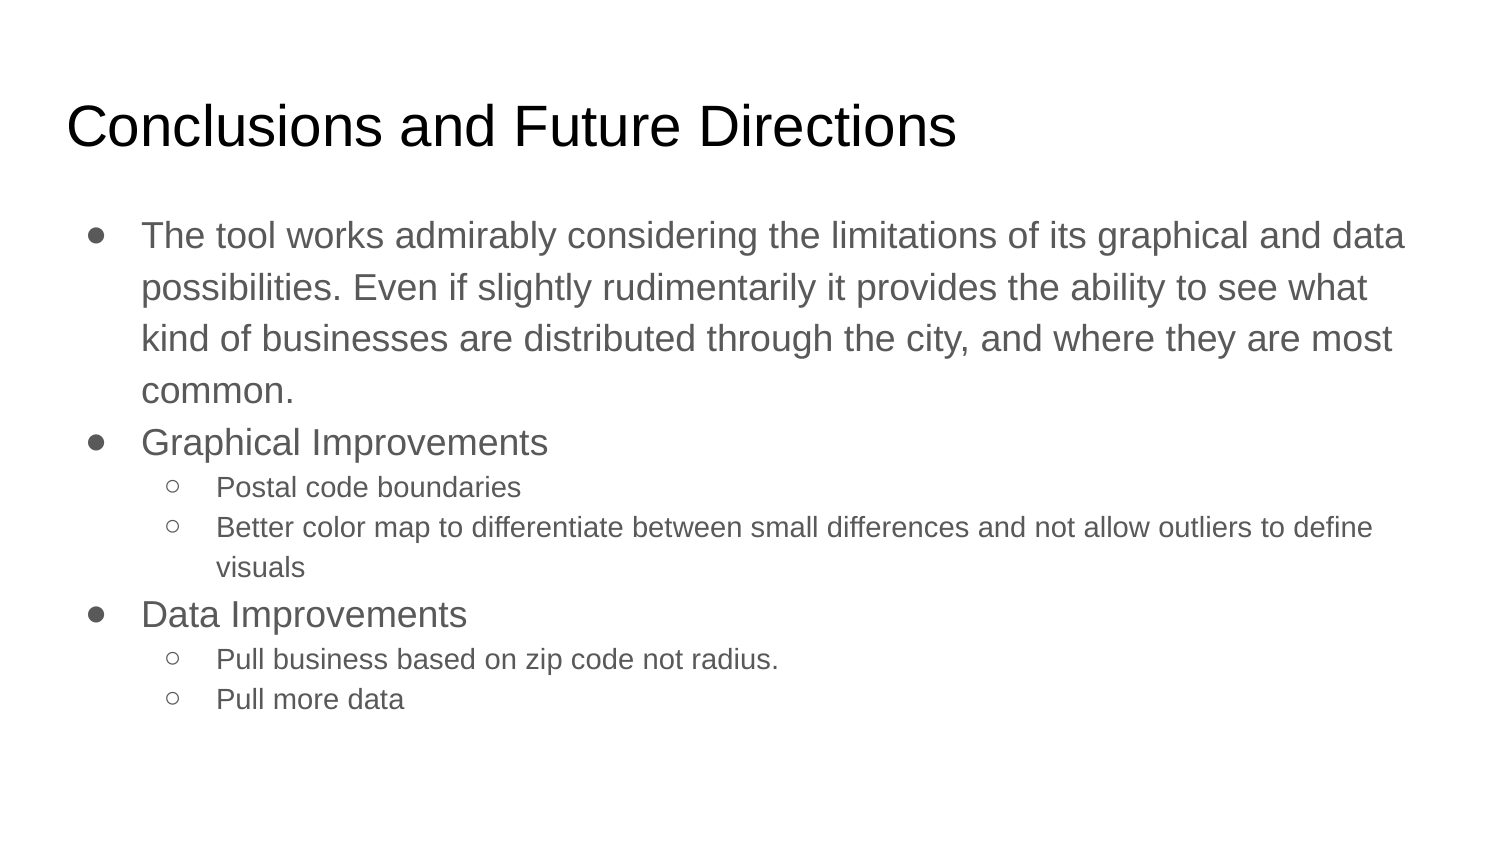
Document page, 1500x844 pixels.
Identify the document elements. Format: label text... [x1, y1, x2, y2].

title Conclusions and Future Directions [51, 72, 1449, 167]
list The tool works admirably considering the limitations of its graphical and data possibilities. Even if slightly rudimentarily it provides the ability to see what kind of businesses are distributed through the city, and where they are most common. Graphical Improvements Postal code boundaries Better color map to differentiate between small differences and not allow outliers to define visuals Data Improvements Pull business based on zip code not radius. Pull more data [51, 189, 1449, 750]
